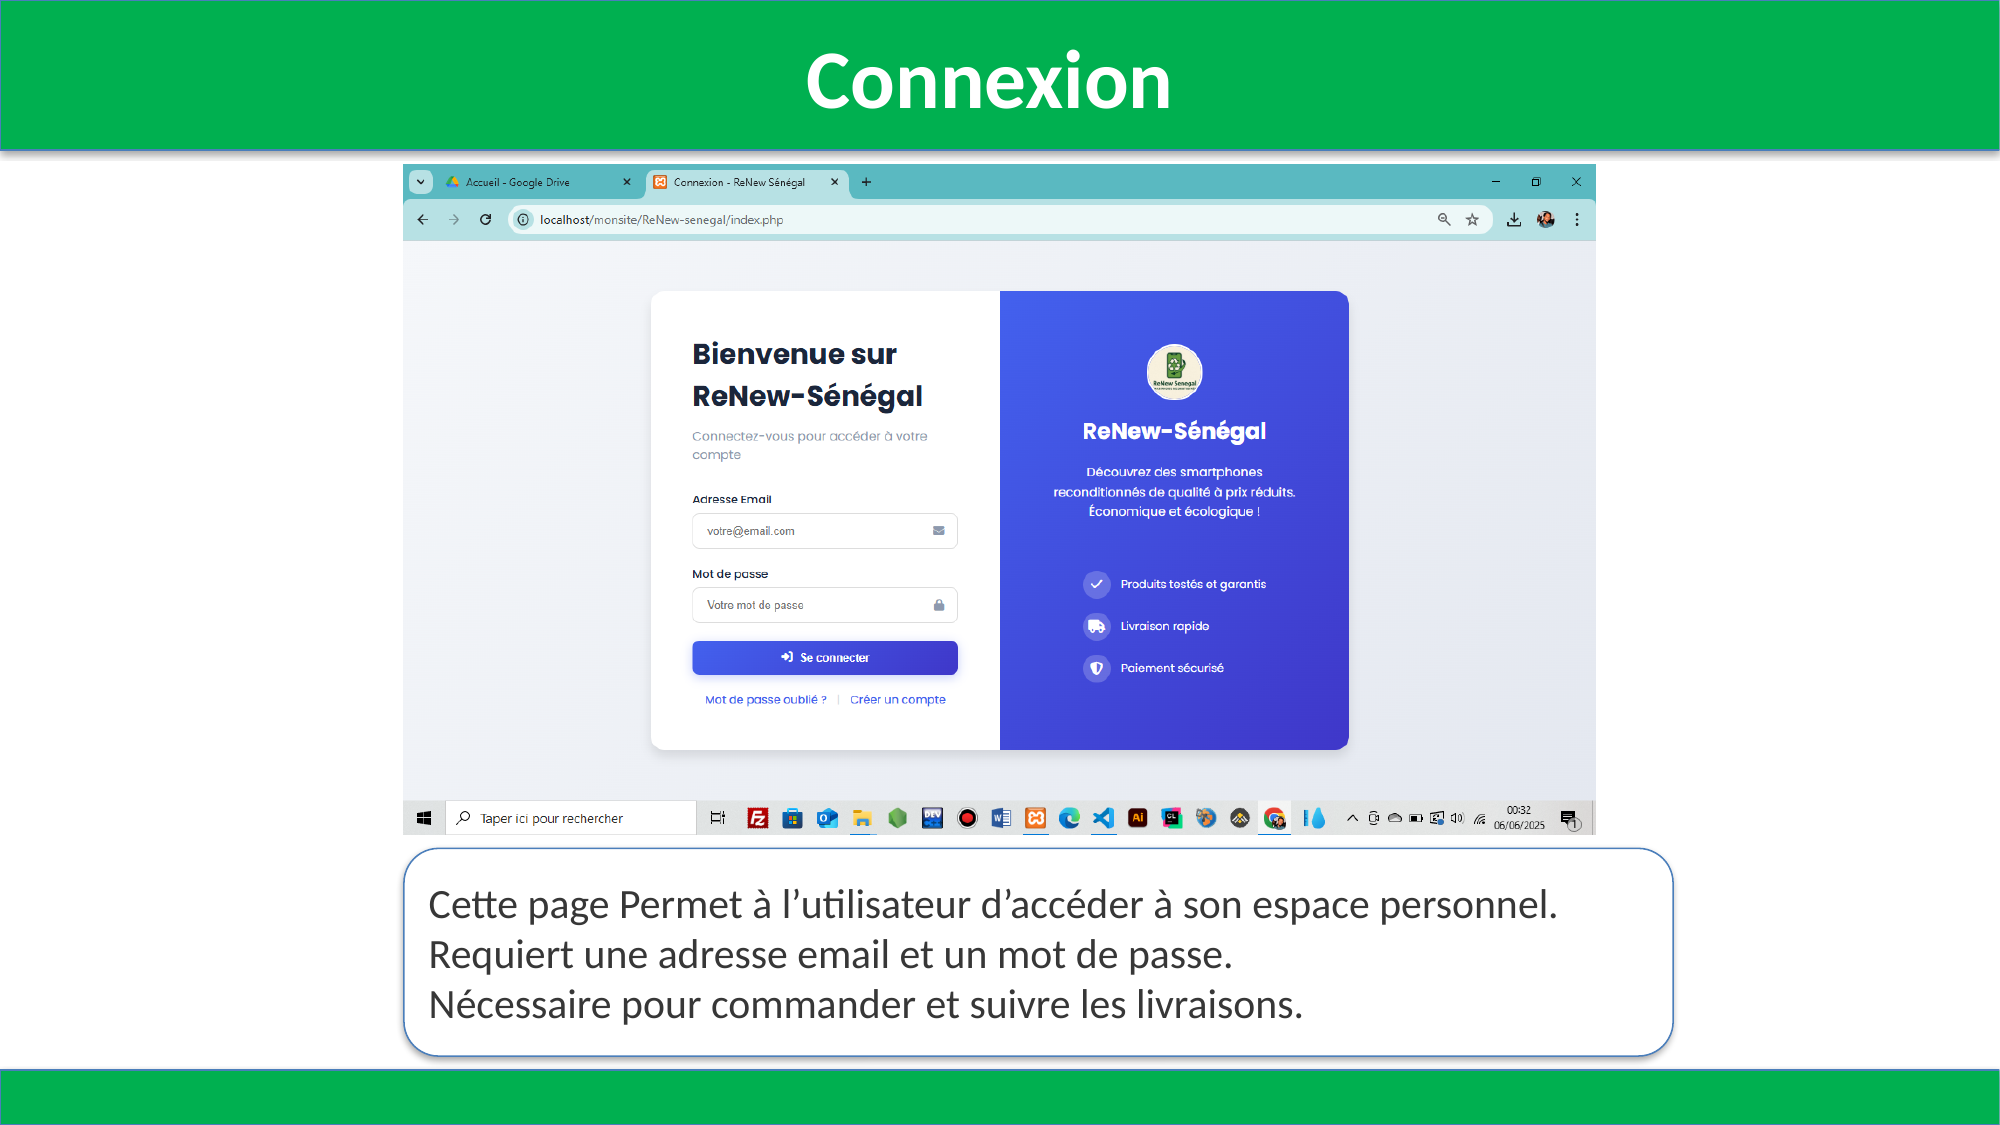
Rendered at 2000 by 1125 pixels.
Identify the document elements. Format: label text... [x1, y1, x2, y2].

text_box Connexion [0, 0, 2000, 151]
text_box [0, 1069, 2000, 1125]
text_box Cette page Permet à l’utilisateur d’accéder à son espace personnel. Requiert une adresse email et un mot de passe. Nécessaire pour commander et suivre les livraisons. [403, 847, 1674, 1057]
picture [403, 163, 1596, 835]
